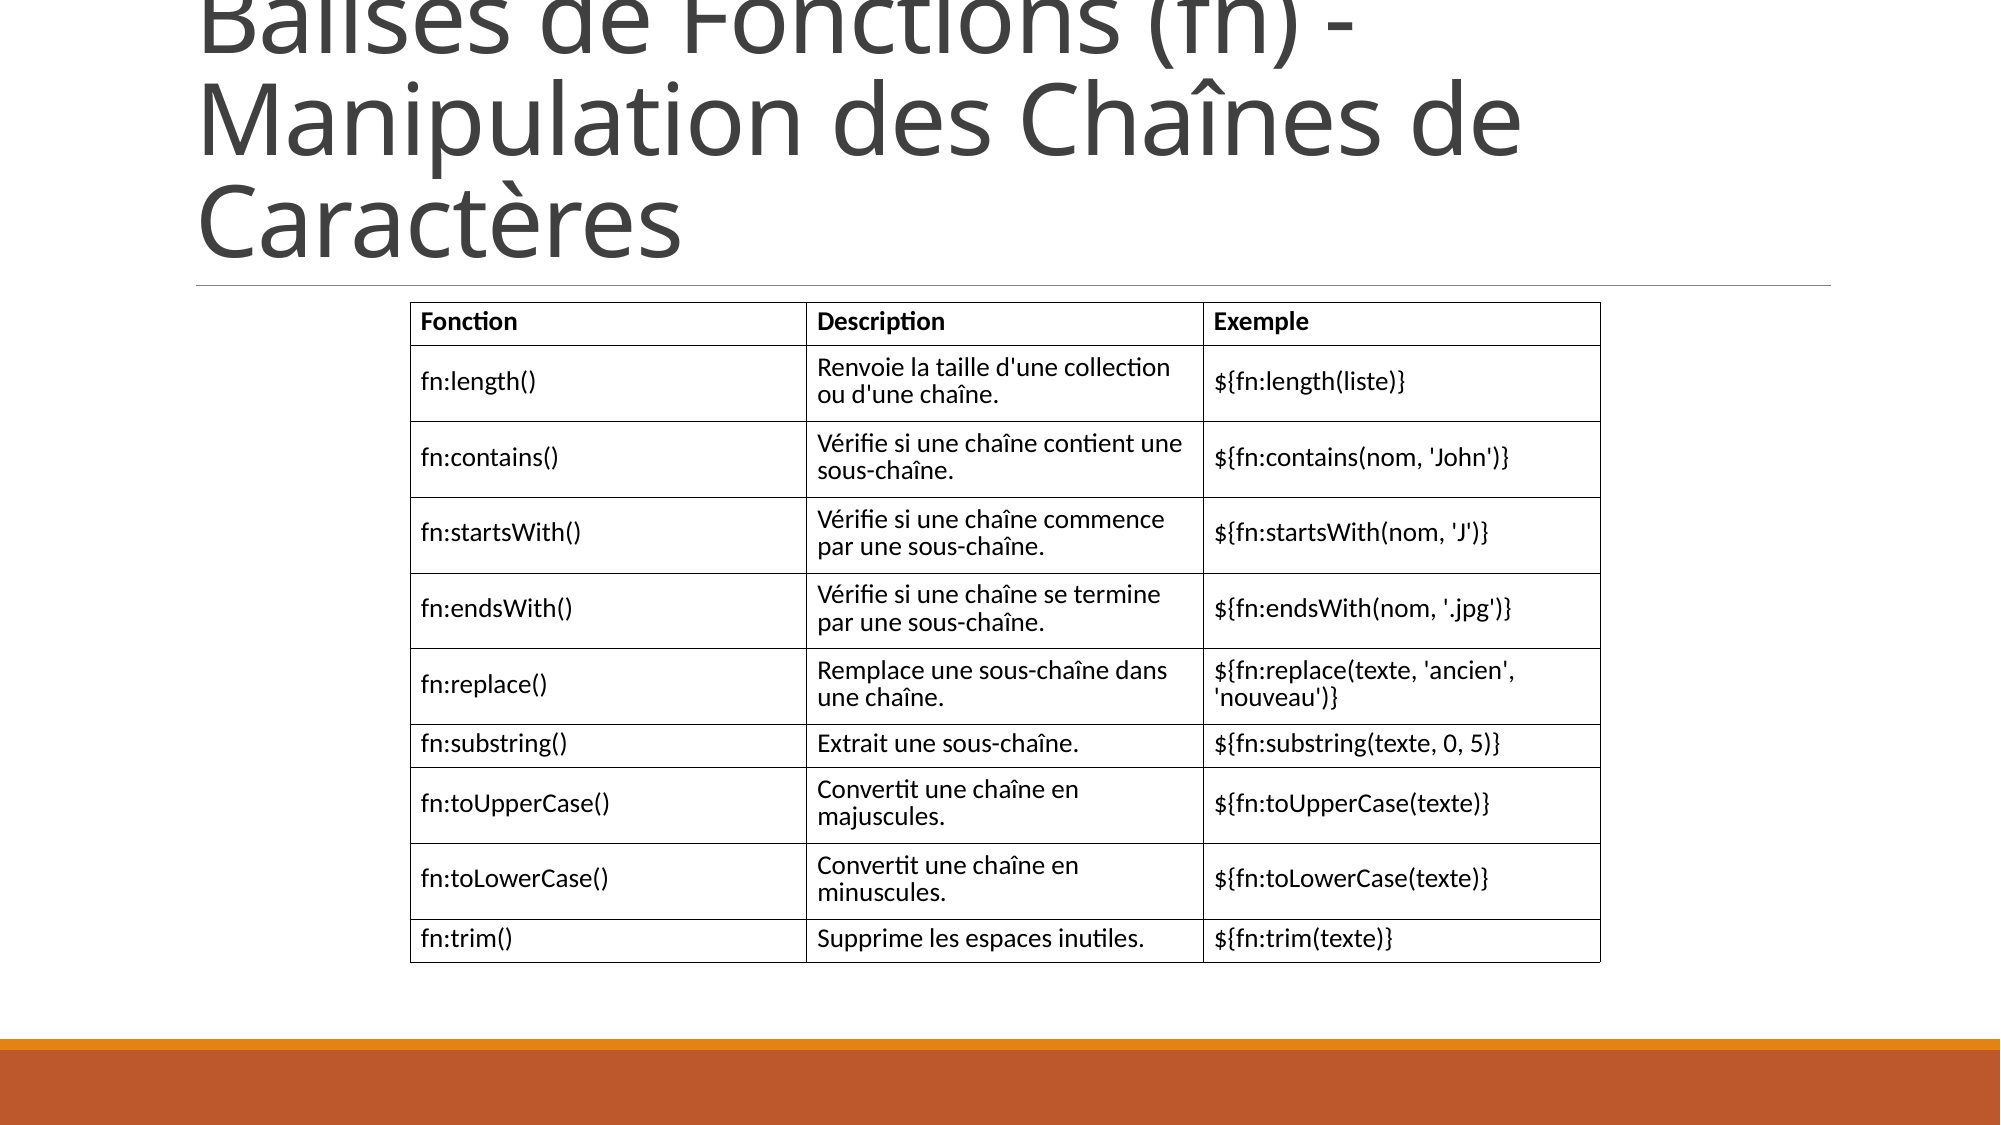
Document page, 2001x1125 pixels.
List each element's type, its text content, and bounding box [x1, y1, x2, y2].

table_cell fn:toLowerCase() [411, 844, 806, 919]
table_cell Remplace une sous-chaîne dans une chaîne. [807, 649, 1203, 724]
table_cell fn:toUpperCase() [411, 768, 806, 843]
table_cell Renvoie la taille d'une collection ou d'une chaîne. [807, 346, 1203, 421]
table_cell Convertit une chaîne en majuscules. [807, 768, 1203, 843]
table_cell fn:substring() [411, 725, 806, 767]
table_cell Vérifie si une chaîne se termine par une sous-chaîne. [807, 574, 1203, 648]
table_cell fn:length() [411, 346, 806, 421]
table_header Exemple [1204, 303, 1600, 345]
table_cell ${fn:contains(nom, 'John')} [1204, 422, 1600, 497]
table_cell Vérifie si une chaîne commence par une sous-chaîne. [807, 498, 1203, 573]
table_header Fonction [411, 303, 806, 345]
table_cell fn:trim() [411, 920, 806, 962]
table_cell ${fn:toUpperCase(texte)} [1204, 768, 1600, 843]
table_header Description [807, 303, 1203, 345]
table_cell ${fn:substring(texte, 0, 5)} [1204, 725, 1600, 767]
table_cell Extrait une sous-chaîne. [807, 725, 1203, 767]
table_cell fn:startsWith() [411, 498, 806, 573]
table_cell ${fn:startsWith(nom, 'J')} [1204, 498, 1600, 573]
table_cell Convertit une chaîne en minuscules. [807, 844, 1203, 919]
table_cell ${fn:trim(texte)} [1204, 920, 1600, 962]
table_cell fn:contains() [411, 422, 806, 497]
table_cell ${fn:toLowerCase(texte)} [1204, 844, 1600, 919]
title Balises de Fonctions (fn) - Manipulation des Chaînes de Caractères [180, 47, 1830, 285]
table_cell ${fn:replace(texte, 'ancien', 'nouveau')} [1204, 649, 1600, 724]
table_cell Supprime les espaces inutiles. [807, 920, 1203, 962]
table_cell fn:endsWith() [411, 574, 806, 648]
table_cell ${fn:endsWith(nom, '.jpg')} [1204, 574, 1600, 648]
table_cell Vérifie si une chaîne contient une sous-chaîne. [807, 422, 1203, 497]
table_cell ${fn:length(liste)} [1204, 346, 1600, 421]
table_cell fn:replace() [411, 649, 806, 724]
